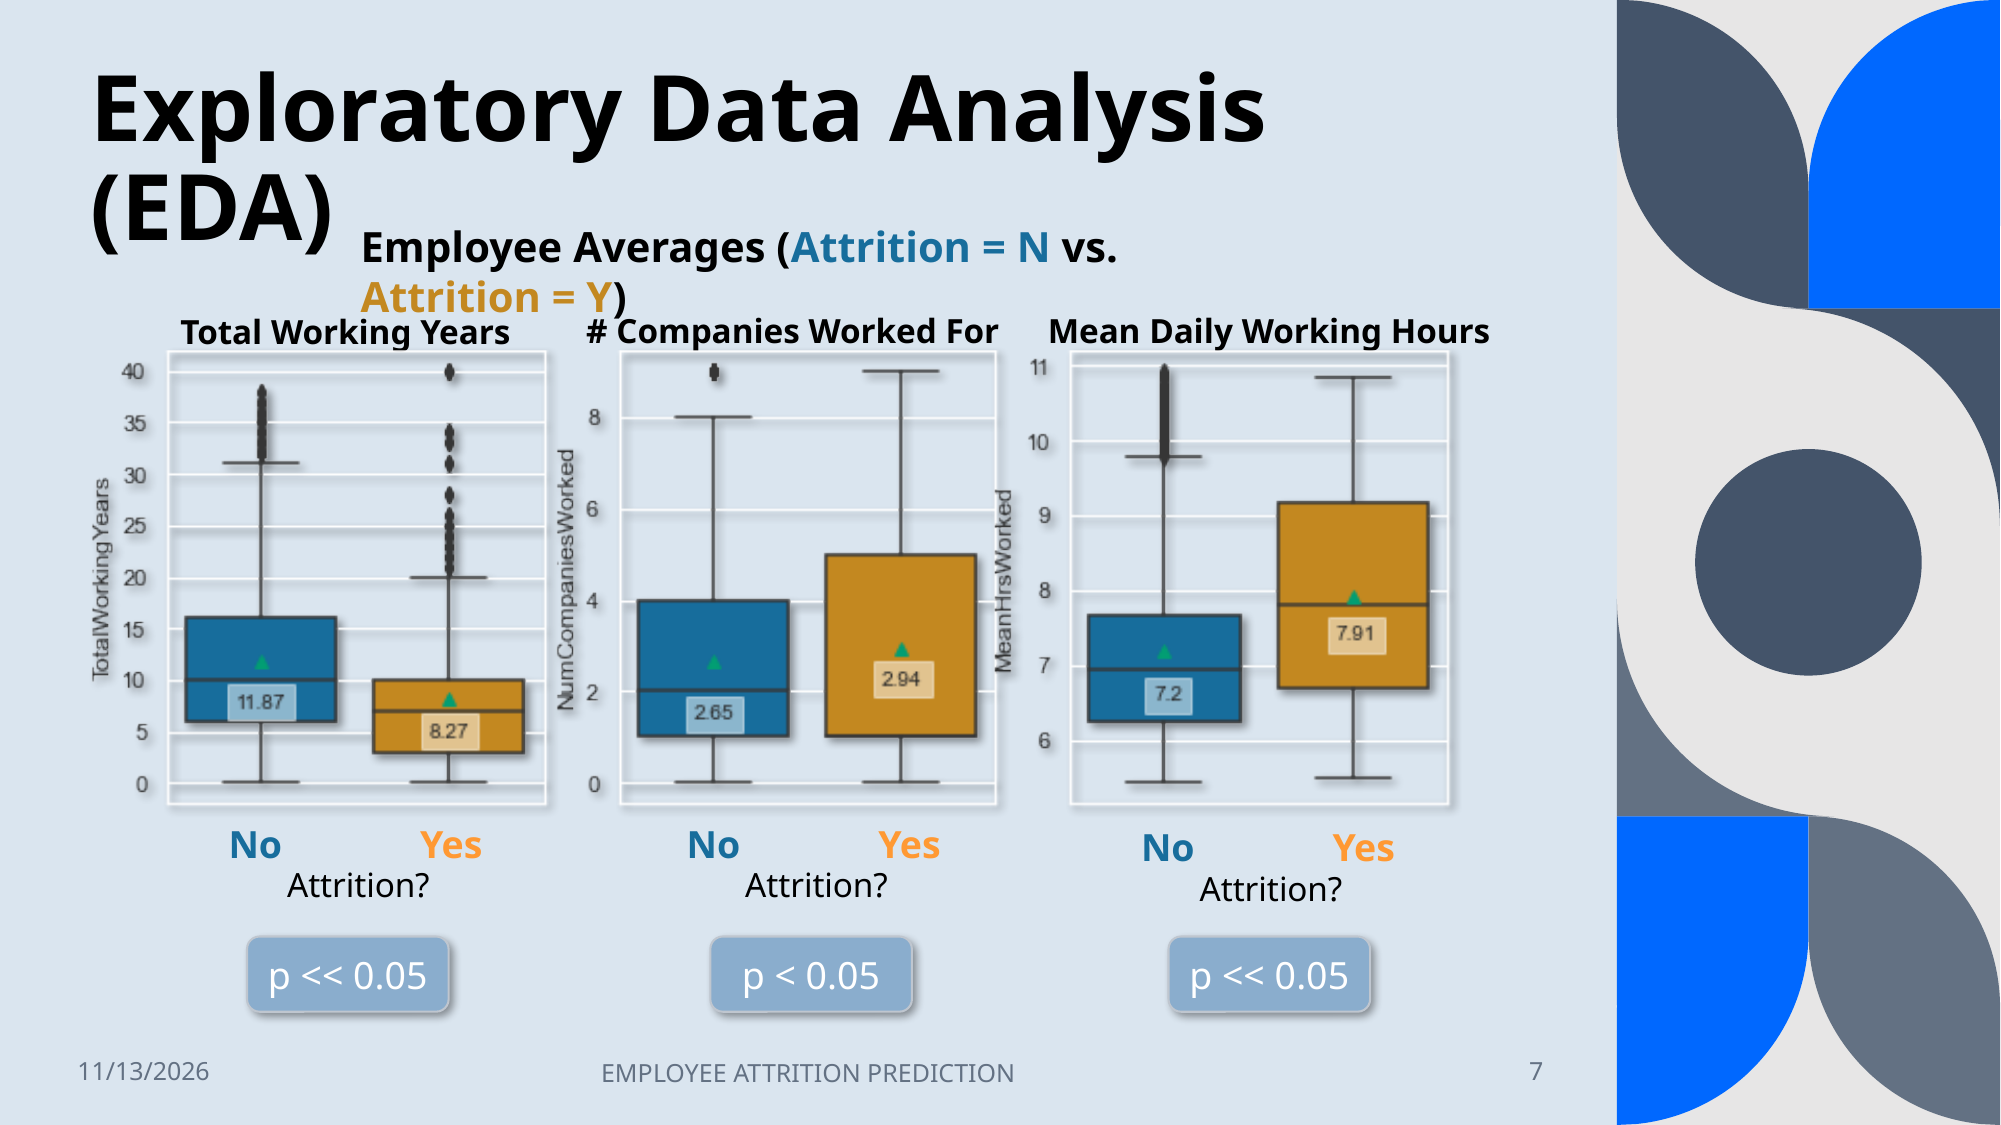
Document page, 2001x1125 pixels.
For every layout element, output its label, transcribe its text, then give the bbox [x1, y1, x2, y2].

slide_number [62, 1042, 320, 1103]
text_box Employee Averages (Attrition = N vs. Attrition = Y) [345, 213, 1305, 329]
picture [78, 350, 1460, 817]
slide_number 7 [1366, 1042, 1559, 1103]
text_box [671, 813, 958, 913]
title Exploratory Data Analysis (EDA) [90, 54, 1527, 273]
text_box Total Working Years [84, 303, 607, 348]
text_box Mean Daily Working Hours [1008, 302, 1531, 358]
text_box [213, 813, 500, 913]
footer EMPLOYEE ATTRITION PREDICTION [470, 1042, 1146, 1103]
text_box # Companies Worked For [607, 329, 1008, 348]
text_box p << 0.05 [245, 935, 450, 1013]
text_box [1126, 816, 1413, 917]
text_box p << 0.05 [1167, 935, 1372, 1013]
text_box p < 0.05 [709, 935, 913, 1013]
